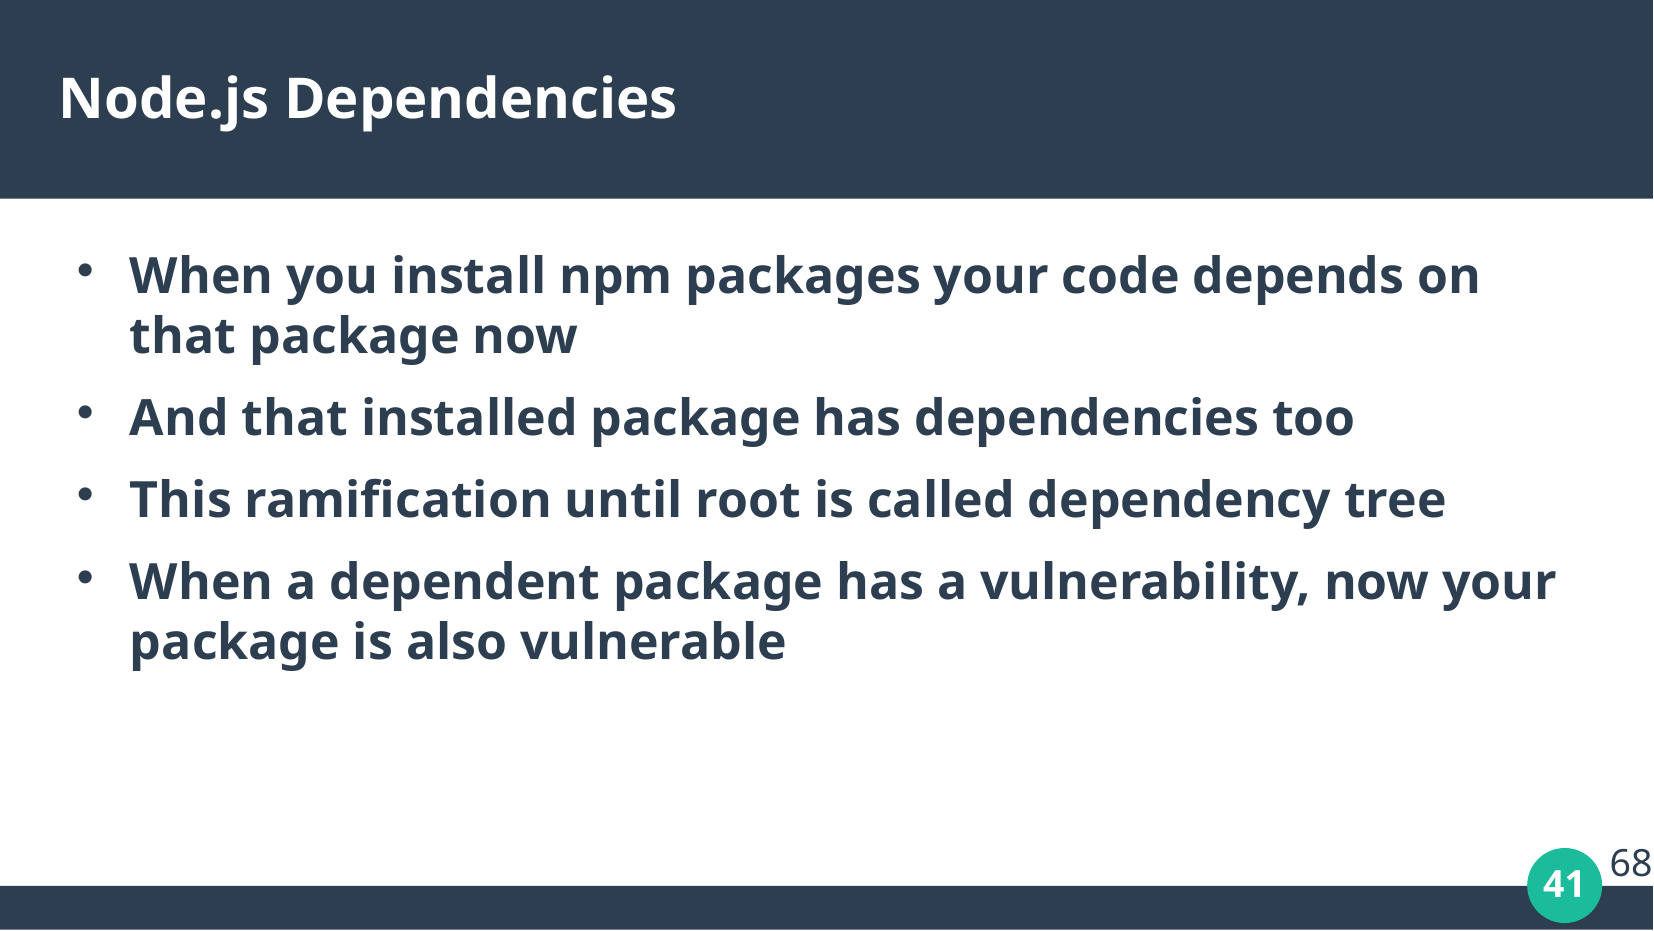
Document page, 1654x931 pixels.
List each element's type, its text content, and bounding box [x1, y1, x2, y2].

text_box 68 [1588, 830, 1654, 899]
list When you install npm packages your code depends on that package now And that installed package has dependencies too This ramification until root is called dependency tree When a dependent package has a vulnerability, now your package is also vulnerable [59, 243, 1594, 864]
title Node.js Dependencies [59, 37, 1594, 155]
